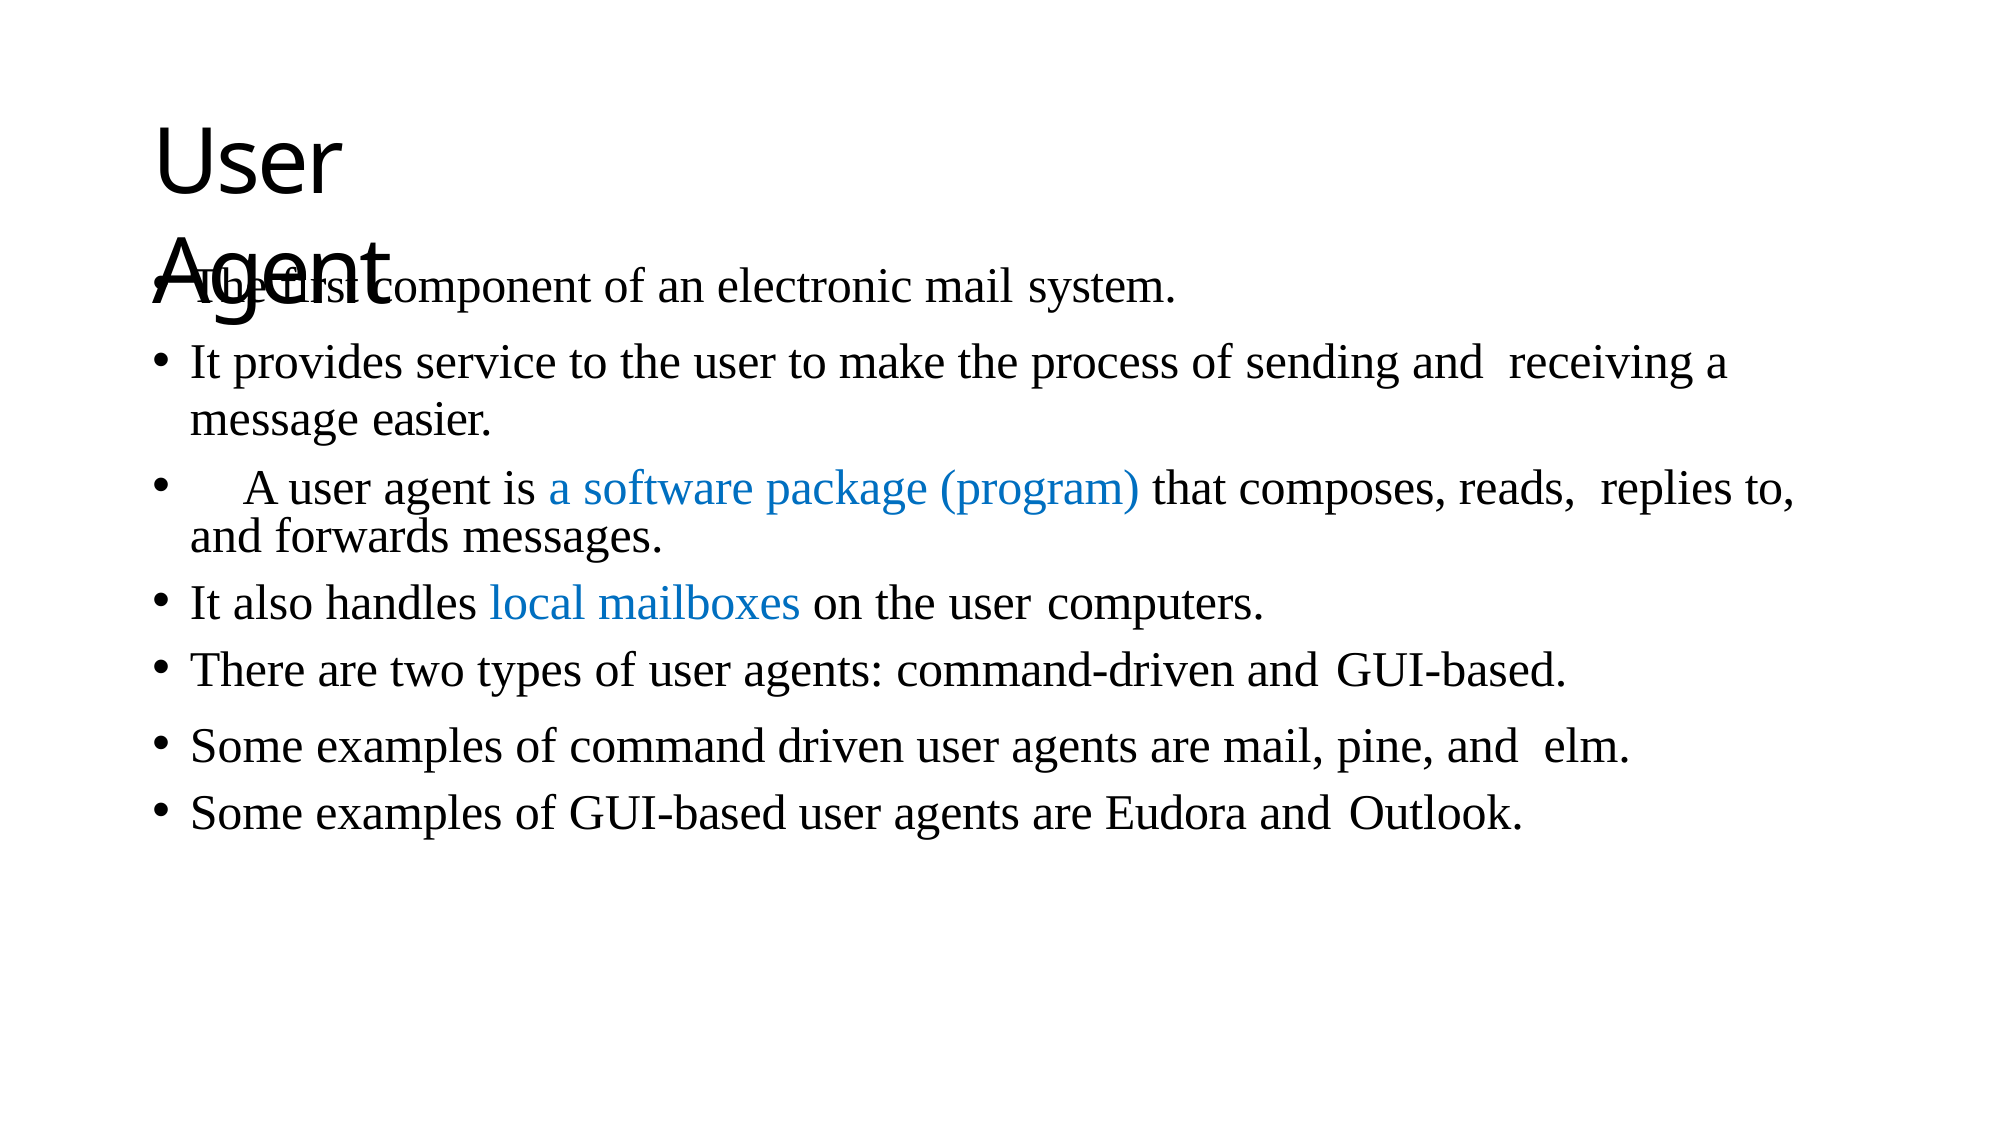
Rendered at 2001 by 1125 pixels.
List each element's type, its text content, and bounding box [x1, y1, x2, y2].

text_box The first component of an electronic mail system. It provides service to the user to make the process of sending and receiving a message easier. A user agent is a software package (program) that composes, reads, replies to, and forwards messages. It also handles local mailboxes on the user computers. There are two types of user agents: command-driven and GUI-based. Some examples of command driven user agents are mail, pine, and elm. Some examples of GUI-based user agents are Eudora and Outlook. [150, 243, 1825, 840]
title User Agent [150, 100, 563, 243]
